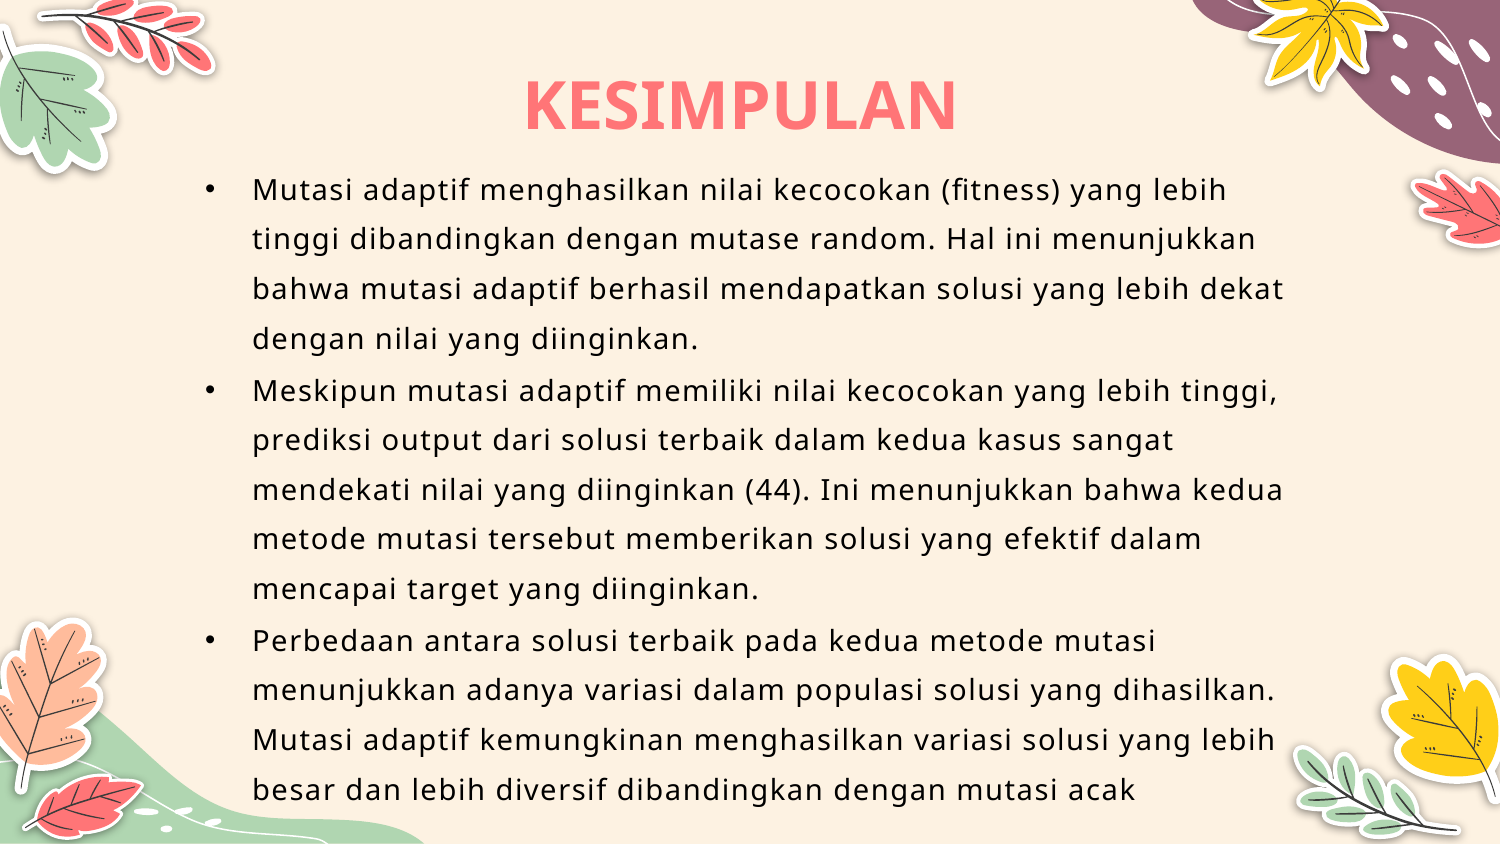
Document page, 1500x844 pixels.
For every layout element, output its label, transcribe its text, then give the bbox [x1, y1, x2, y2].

text_box Mutasi adaptif menghasilkan nilai kecocokan (fitness) yang lebih tinggi dibandingkan dengan mutase random. Hal ini menunjukkan bahwa mutasi adaptif berhasil mendapatkan solusi yang lebih dekat dengan nilai yang diinginkan. Meskipun mutasi adaptif memiliki nilai kecocokan yang lebih tinggi, prediksi output dari solusi terbaik dalam kedua kasus sangat mendekati nilai yang diinginkan (44). Ini menunjukkan bahwa kedua metode mutasi tersebut memberikan solusi yang efektif dalam mencapai target yang diinginkan. Perbedaan antara solusi terbaik pada kedua metode mutasi menunjukkan adanya variasi dalam populasi solusi yang dihasilkan. Mutasi adaptif kemungkinan menghasilkan variasi solusi yang lebih besar dan lebih diversif dibandingkan dengan mutasi acak [188, 149, 1340, 814]
title KESIMPULAN [138, 48, 1371, 138]
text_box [1234, 0, 1401, 106]
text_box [0, 21, 134, 186]
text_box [1364, 642, 1500, 807]
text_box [34, 0, 236, 103]
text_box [0, 600, 144, 798]
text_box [1399, 141, 1500, 286]
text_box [20, 740, 146, 844]
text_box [1265, 728, 1467, 844]
